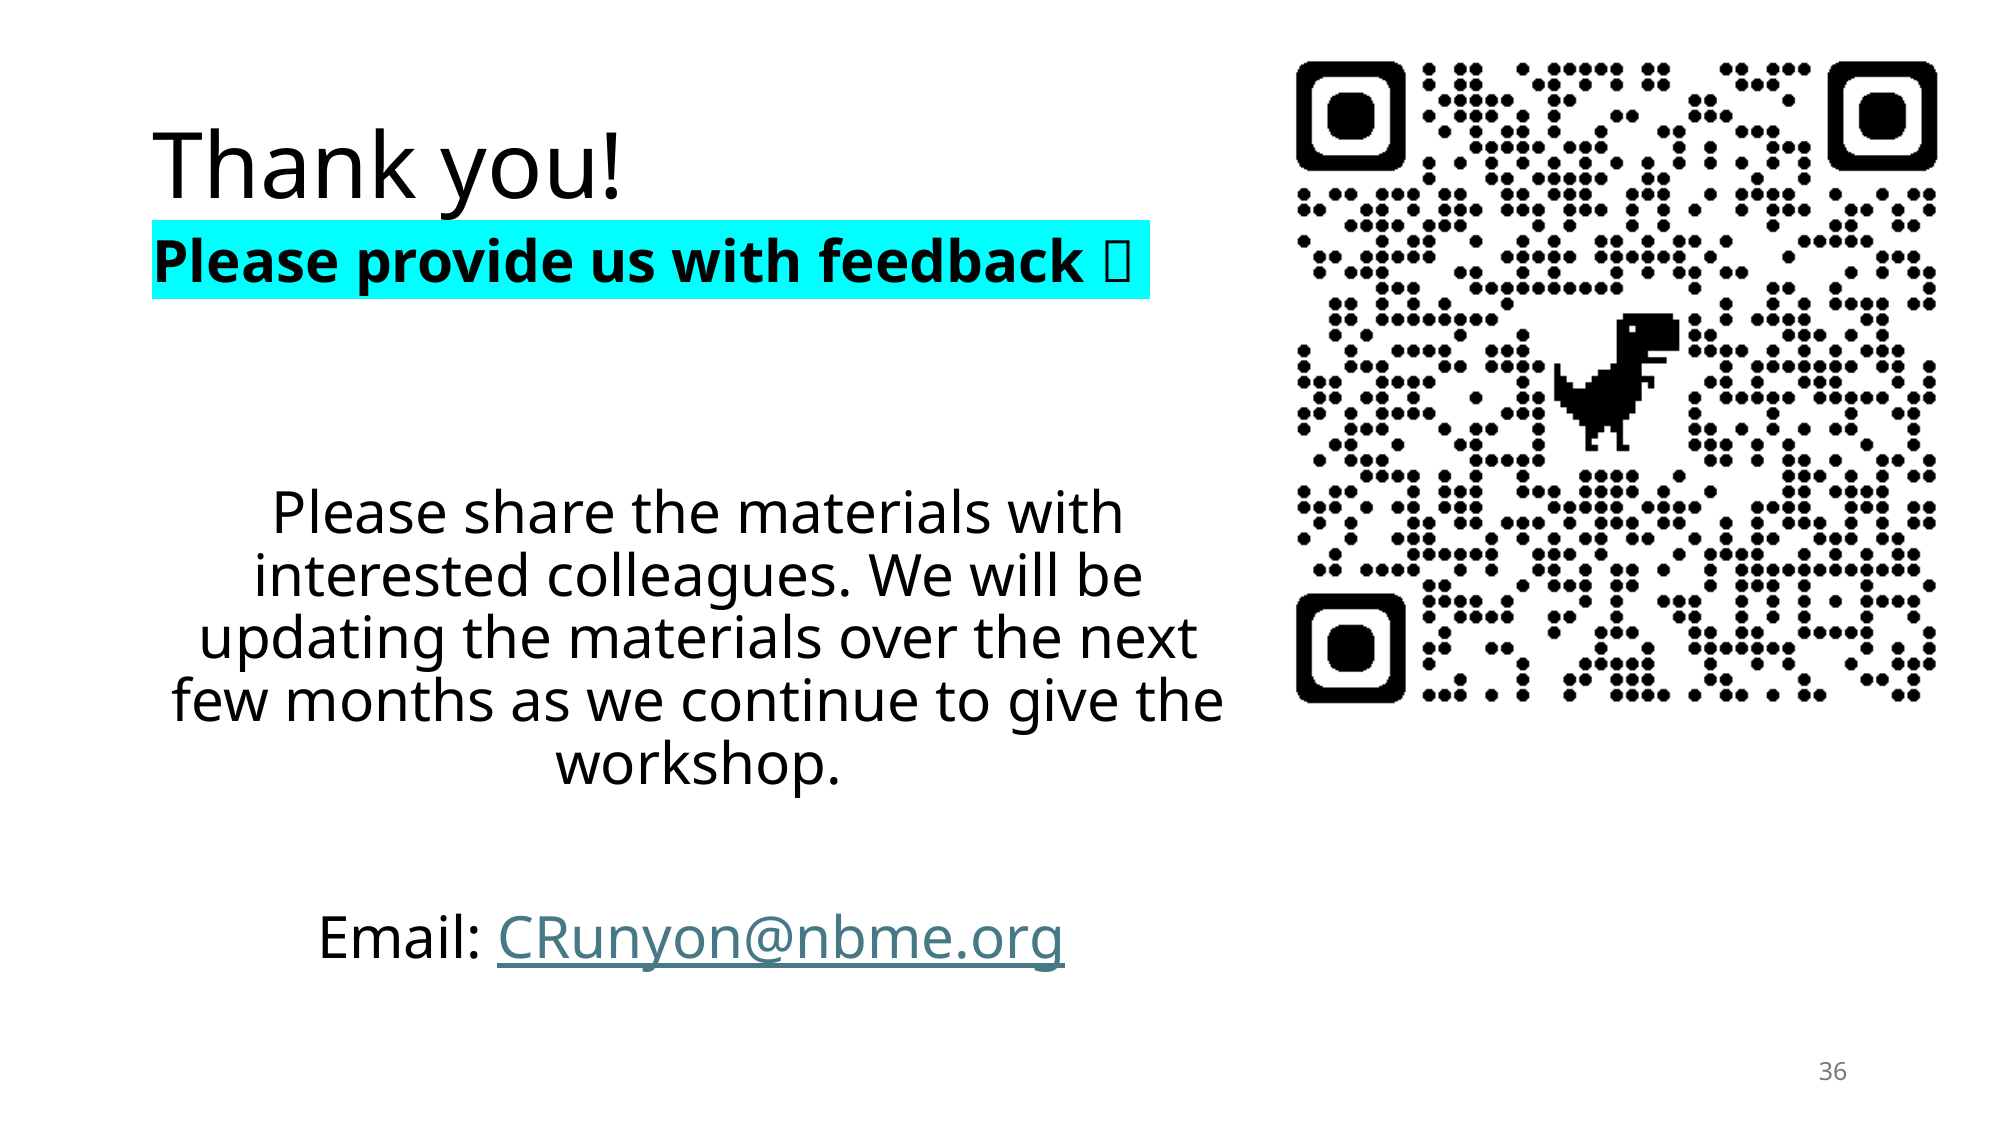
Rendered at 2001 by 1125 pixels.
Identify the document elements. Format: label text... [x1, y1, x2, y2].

slide_number 36 [1412, 1042, 1863, 1103]
title Thank you! [137, 59, 1233, 224]
picture [1233, 0, 2000, 767]
list Please provide us with feedback  Please share the materials with interested colleagues. We will be updating the materials over the next few months as we continue to give the workshop. Email: CRunyon@nbme.org [137, 224, 1260, 1125]
